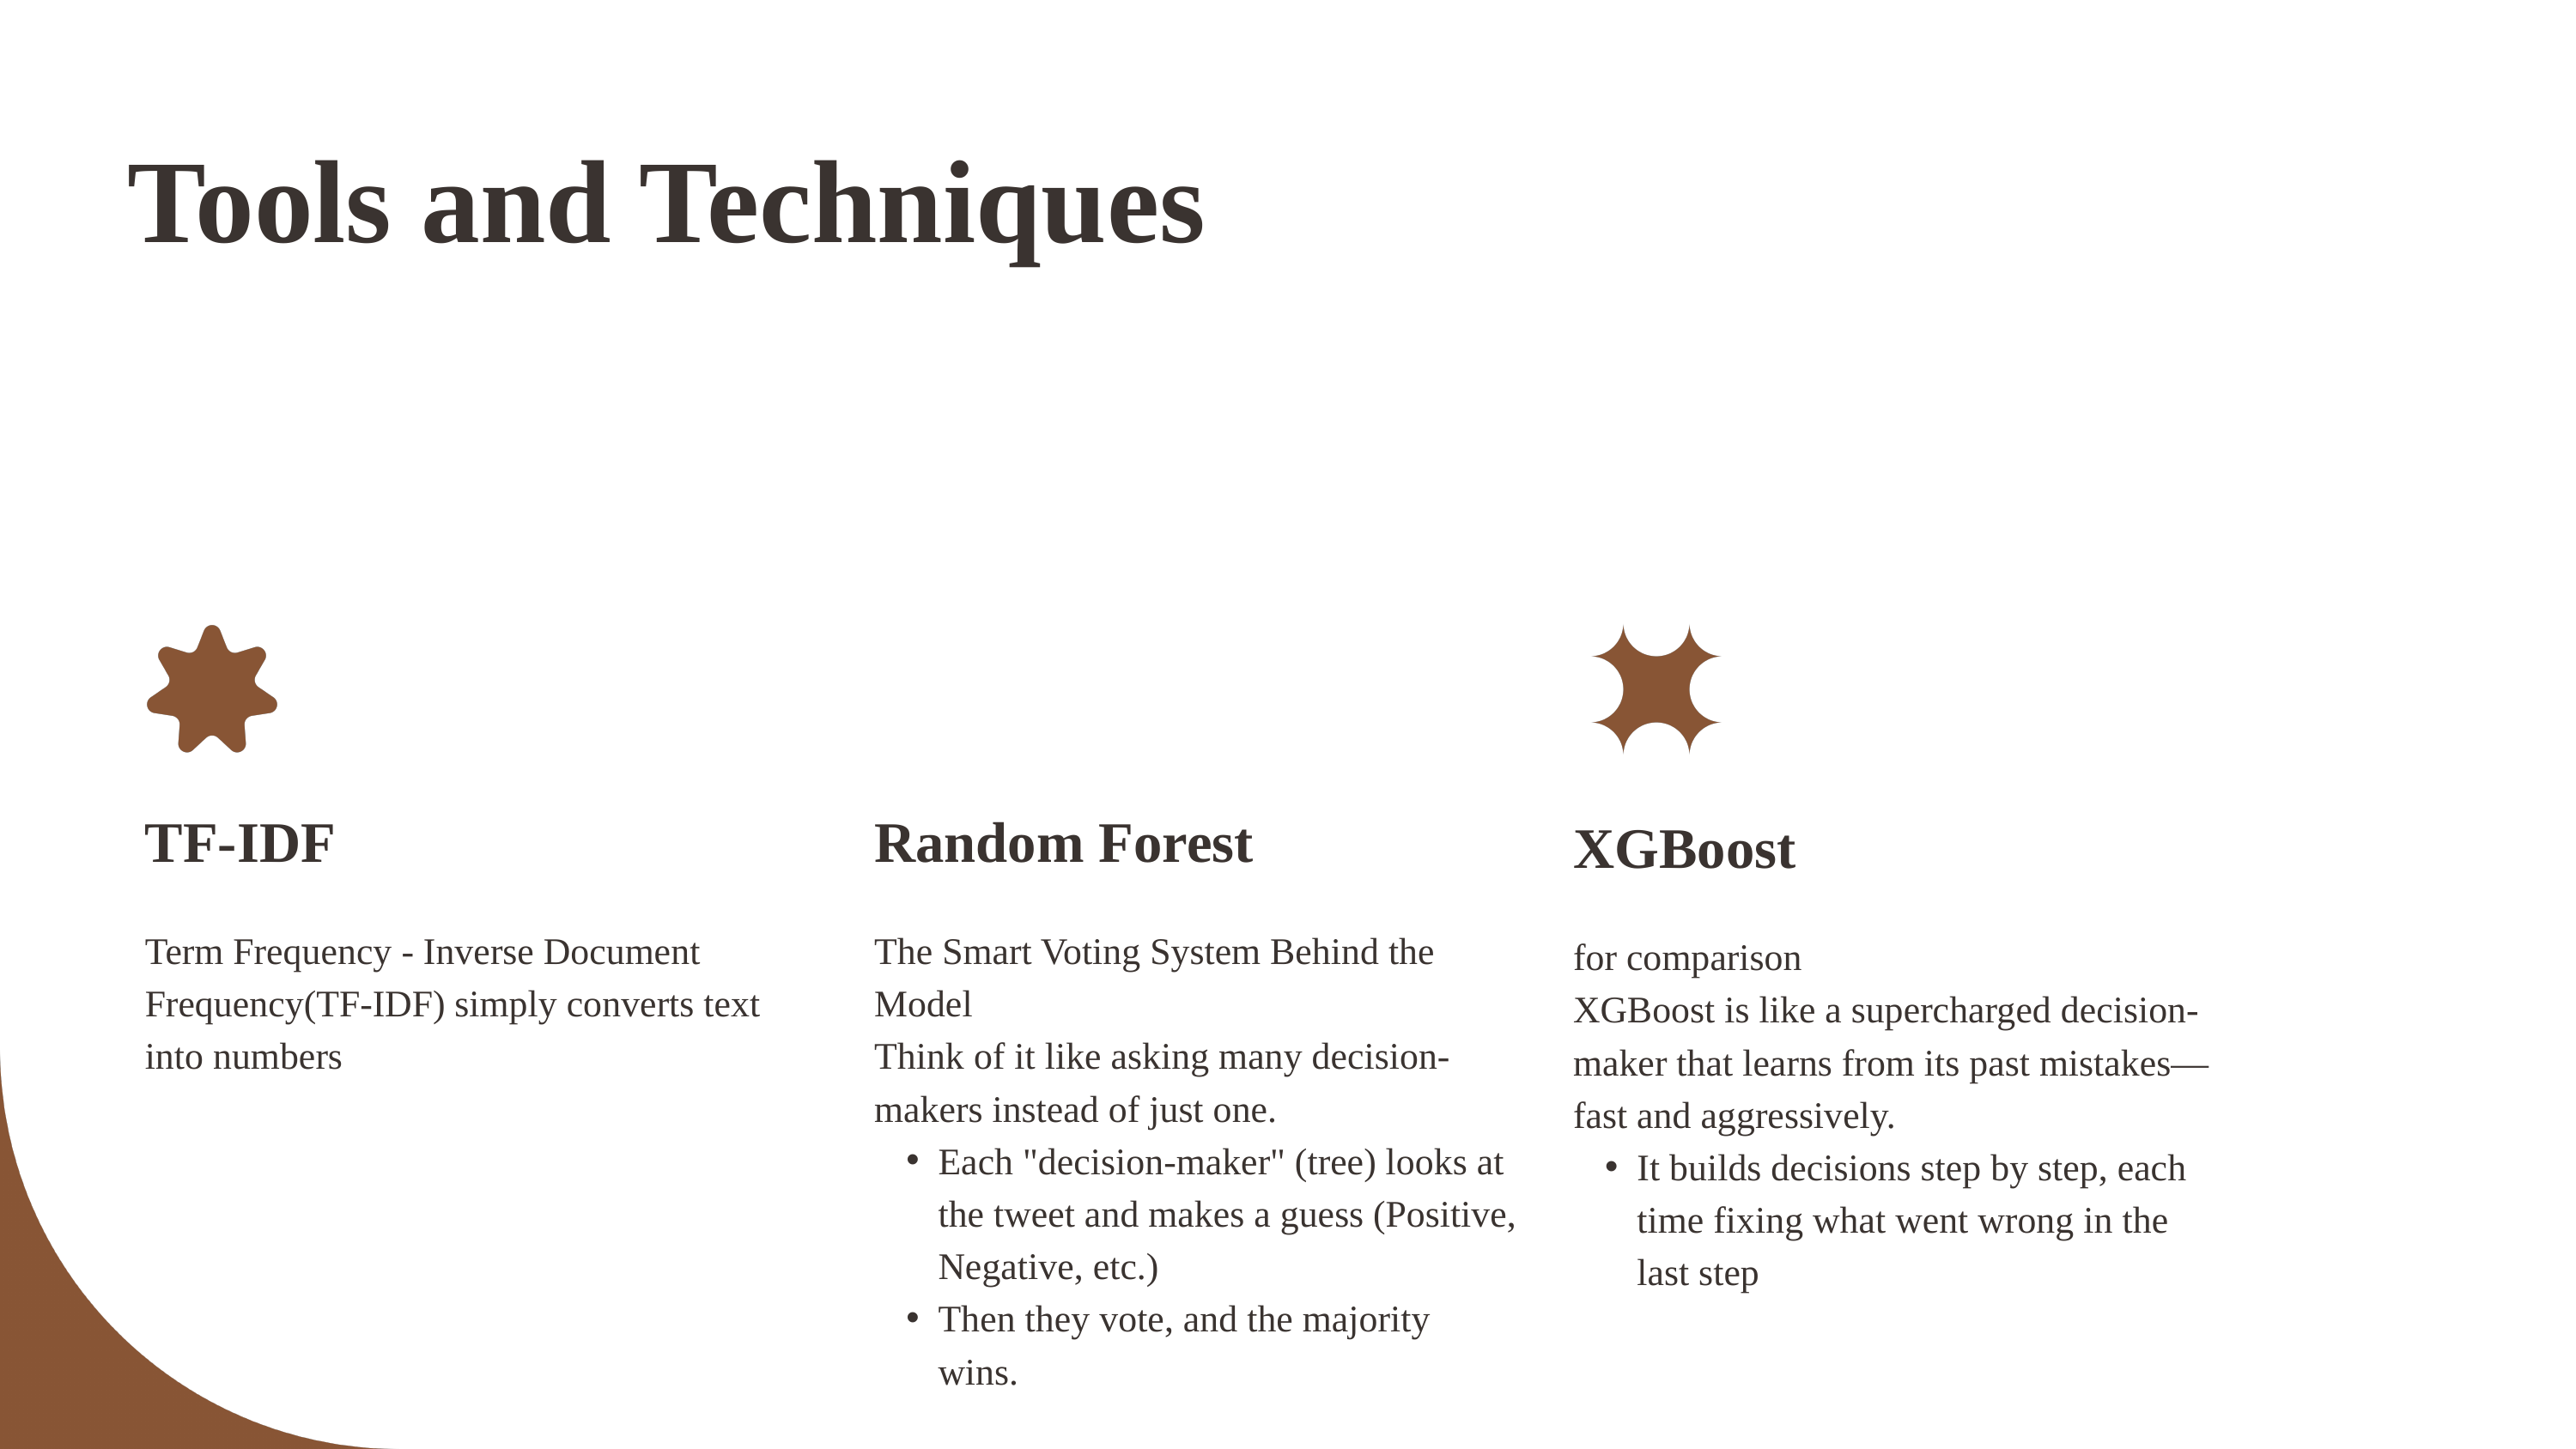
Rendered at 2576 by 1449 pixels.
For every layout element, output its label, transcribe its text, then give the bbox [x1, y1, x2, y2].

text_box [1590, 623, 1722, 755]
text_box [144, 623, 280, 755]
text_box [1572, 811, 2220, 1394]
text_box [0, 1049, 400, 1449]
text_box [144, 804, 791, 1074]
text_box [873, 805, 1521, 1449]
text_box Tools and Techniques [127, 134, 2219, 267]
